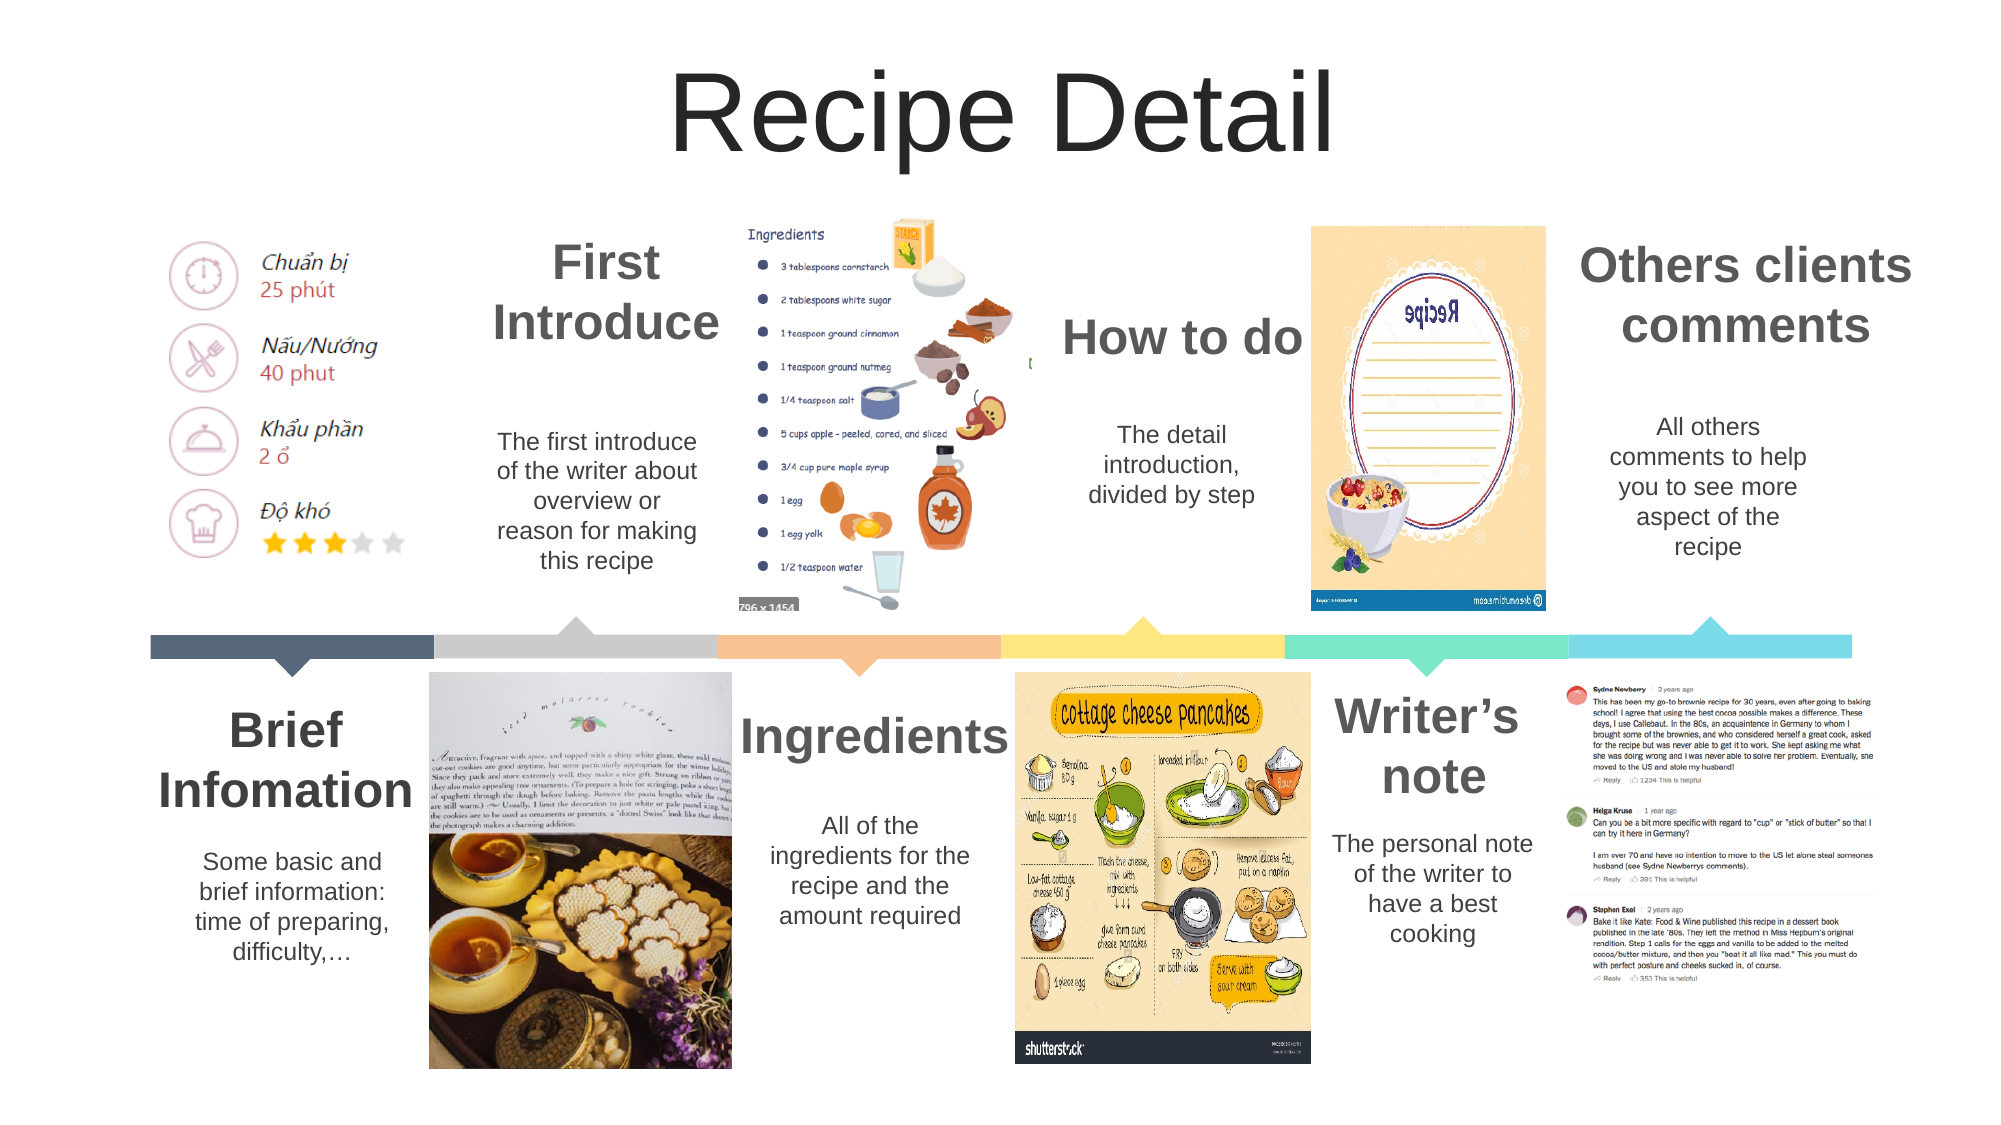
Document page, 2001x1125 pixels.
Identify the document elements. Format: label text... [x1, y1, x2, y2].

picture [1015, 672, 1311, 1064]
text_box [480, 417, 724, 585]
text_box Ingredients [732, 695, 1015, 771]
text_box Writer’s note [1311, 678, 1550, 812]
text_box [1032, 363, 1290, 517]
picture [1311, 226, 1546, 611]
list Recipe Detail [53, 55, 1952, 175]
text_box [148, 786, 410, 975]
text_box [1591, 362, 1830, 570]
picture [1550, 677, 1967, 981]
text_box Brief Infomation [136, 690, 429, 826]
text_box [150, 616, 1853, 678]
picture [429, 672, 732, 1069]
text_box Others clients comments [1545, 225, 1947, 361]
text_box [740, 764, 988, 939]
picture [144, 226, 435, 592]
picture [739, 212, 1032, 611]
text_box How to do [1045, 297, 1311, 373]
text_box First Introduce [472, 221, 739, 357]
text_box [1316, 779, 1550, 957]
